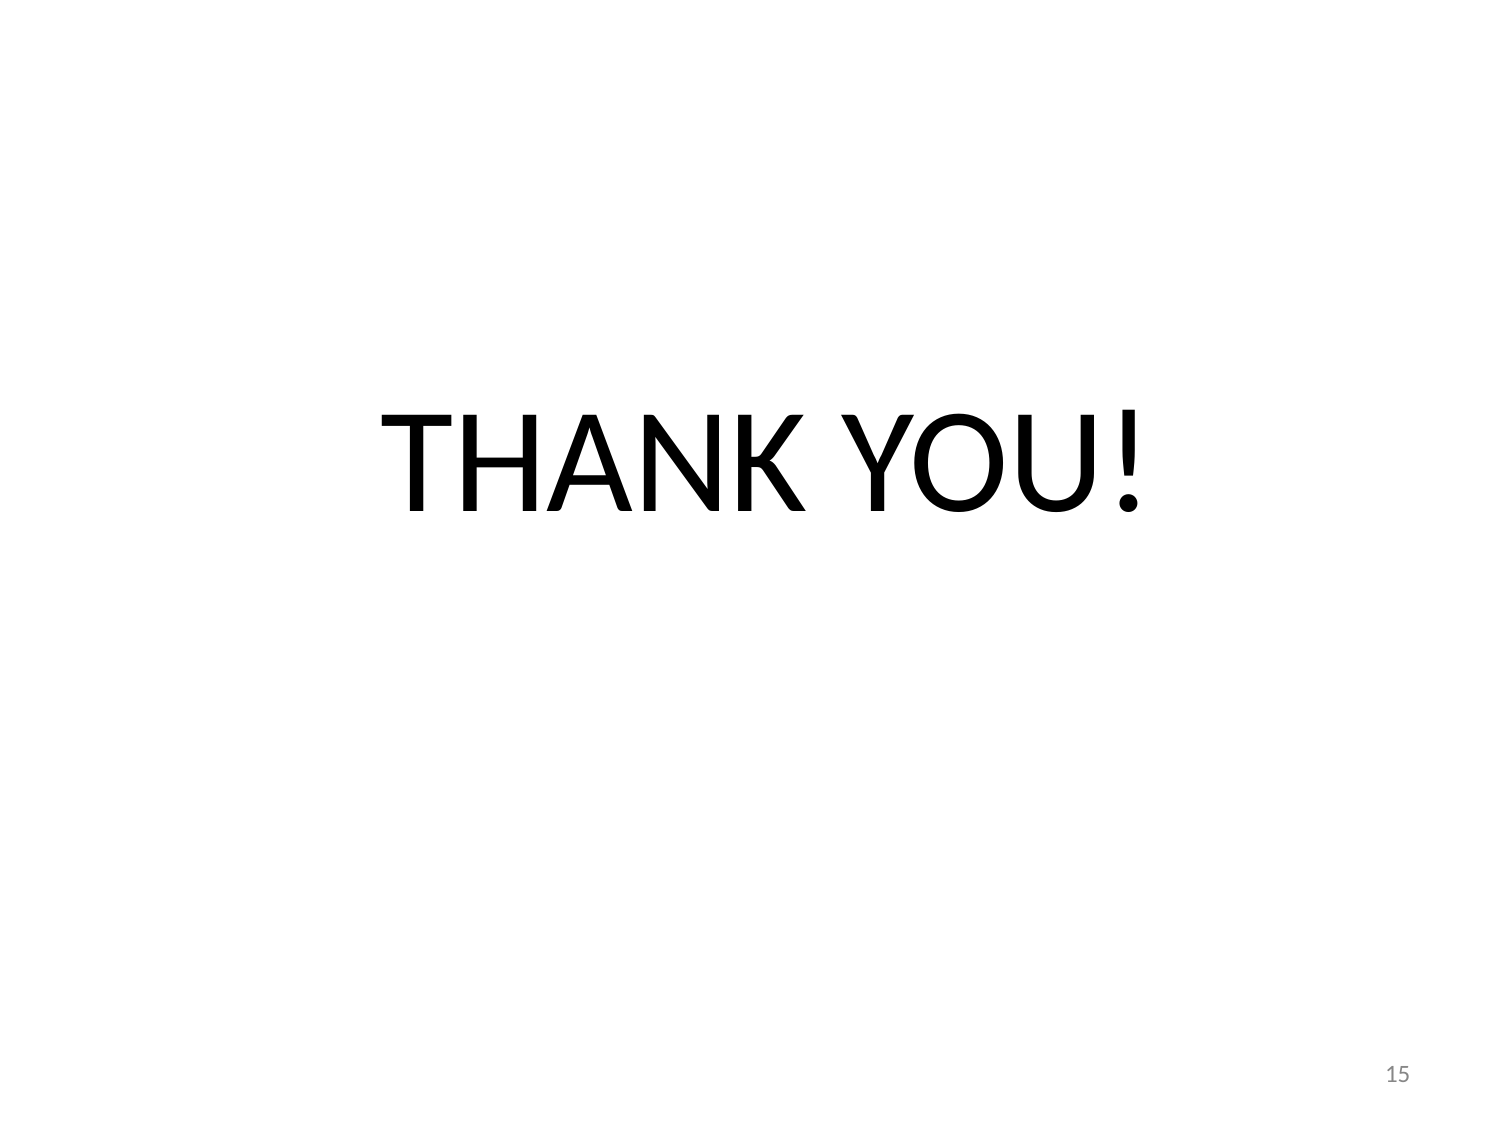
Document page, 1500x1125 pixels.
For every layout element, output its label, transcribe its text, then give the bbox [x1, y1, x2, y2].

slide_number 15 [1378, 1062, 1417, 1125]
title THANK YOU! [378, 359, 1160, 550]
